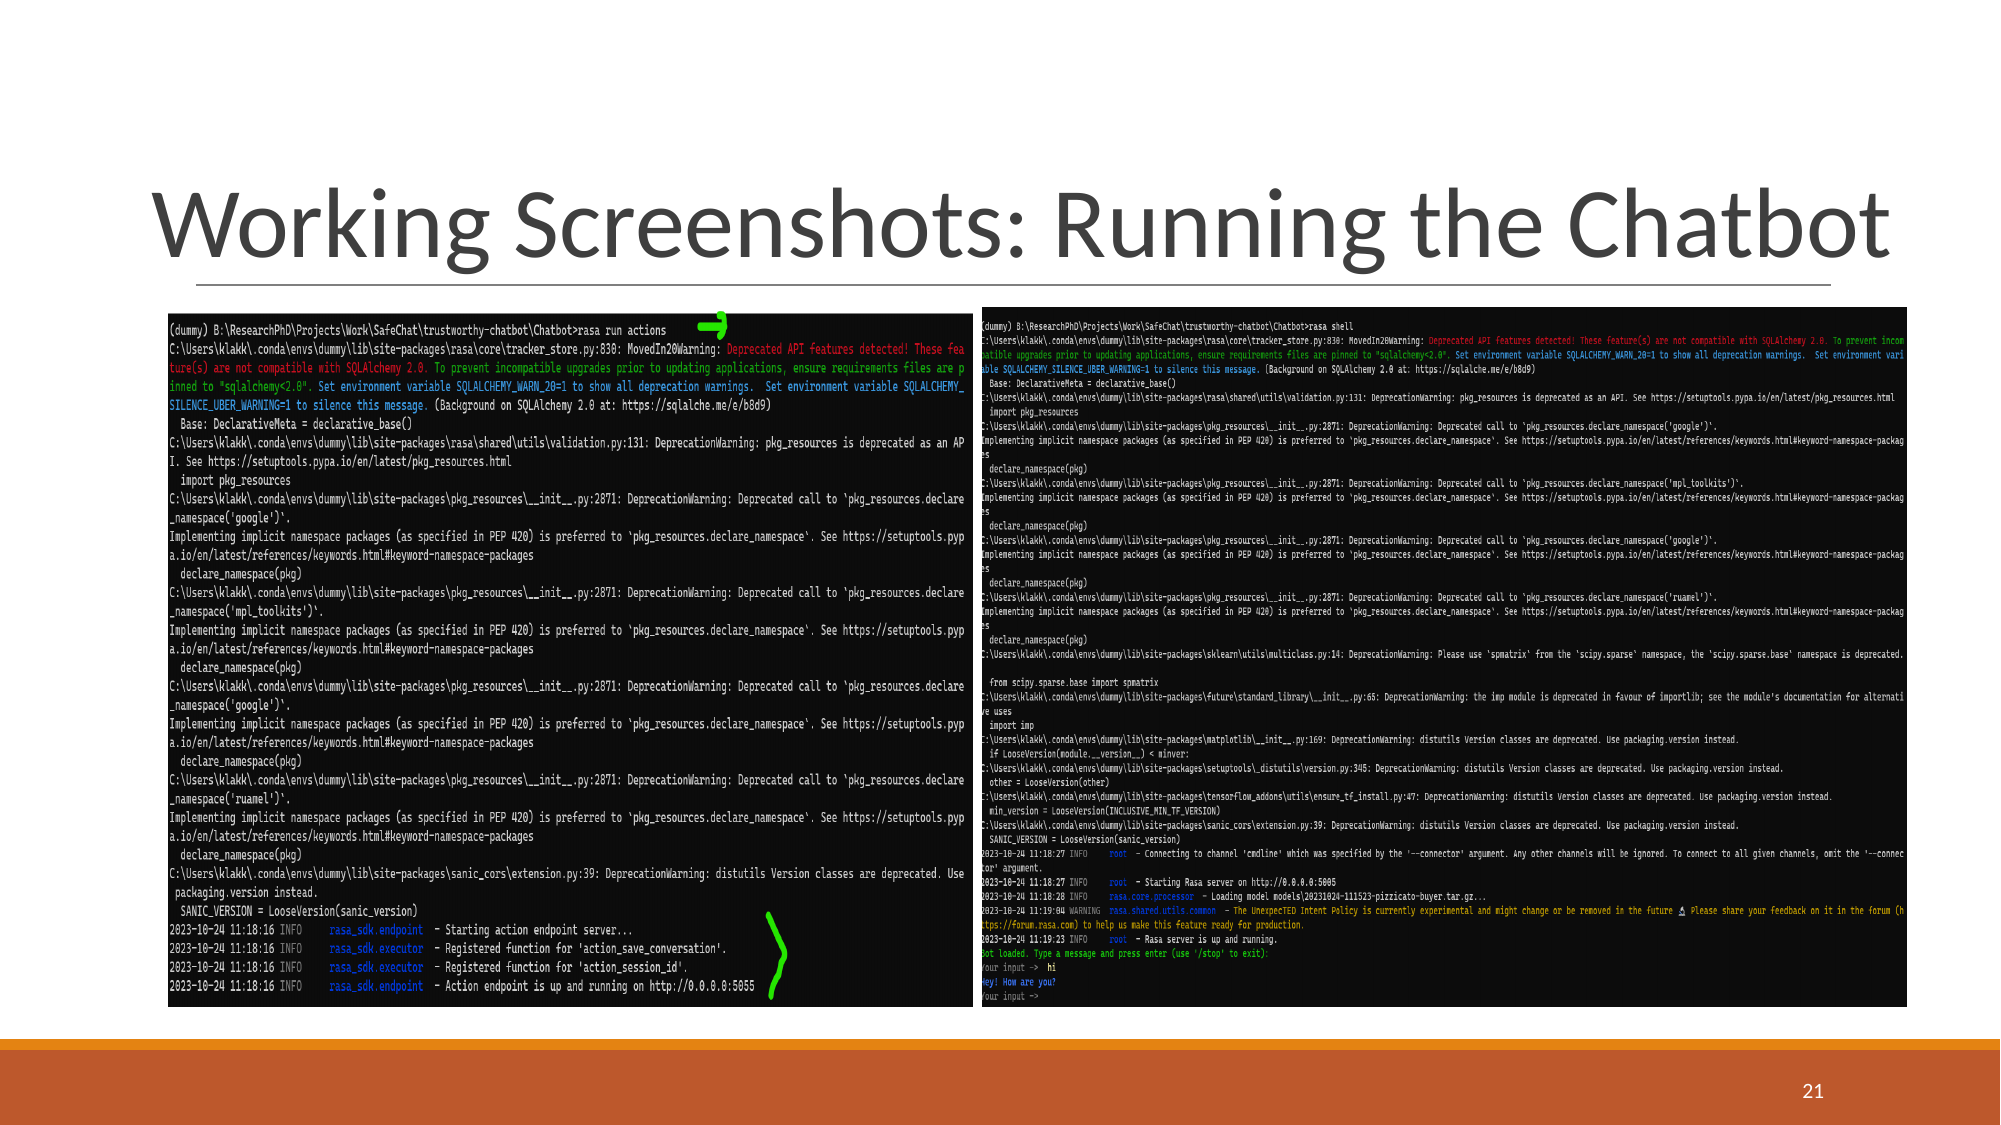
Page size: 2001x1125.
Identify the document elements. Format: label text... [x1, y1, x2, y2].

picture [167, 309, 973, 1007]
picture [981, 307, 1907, 1007]
title Working Screenshots: Running the Chatbot [136, 47, 1978, 285]
slide_number ‹#› [1624, 1059, 1840, 1120]
